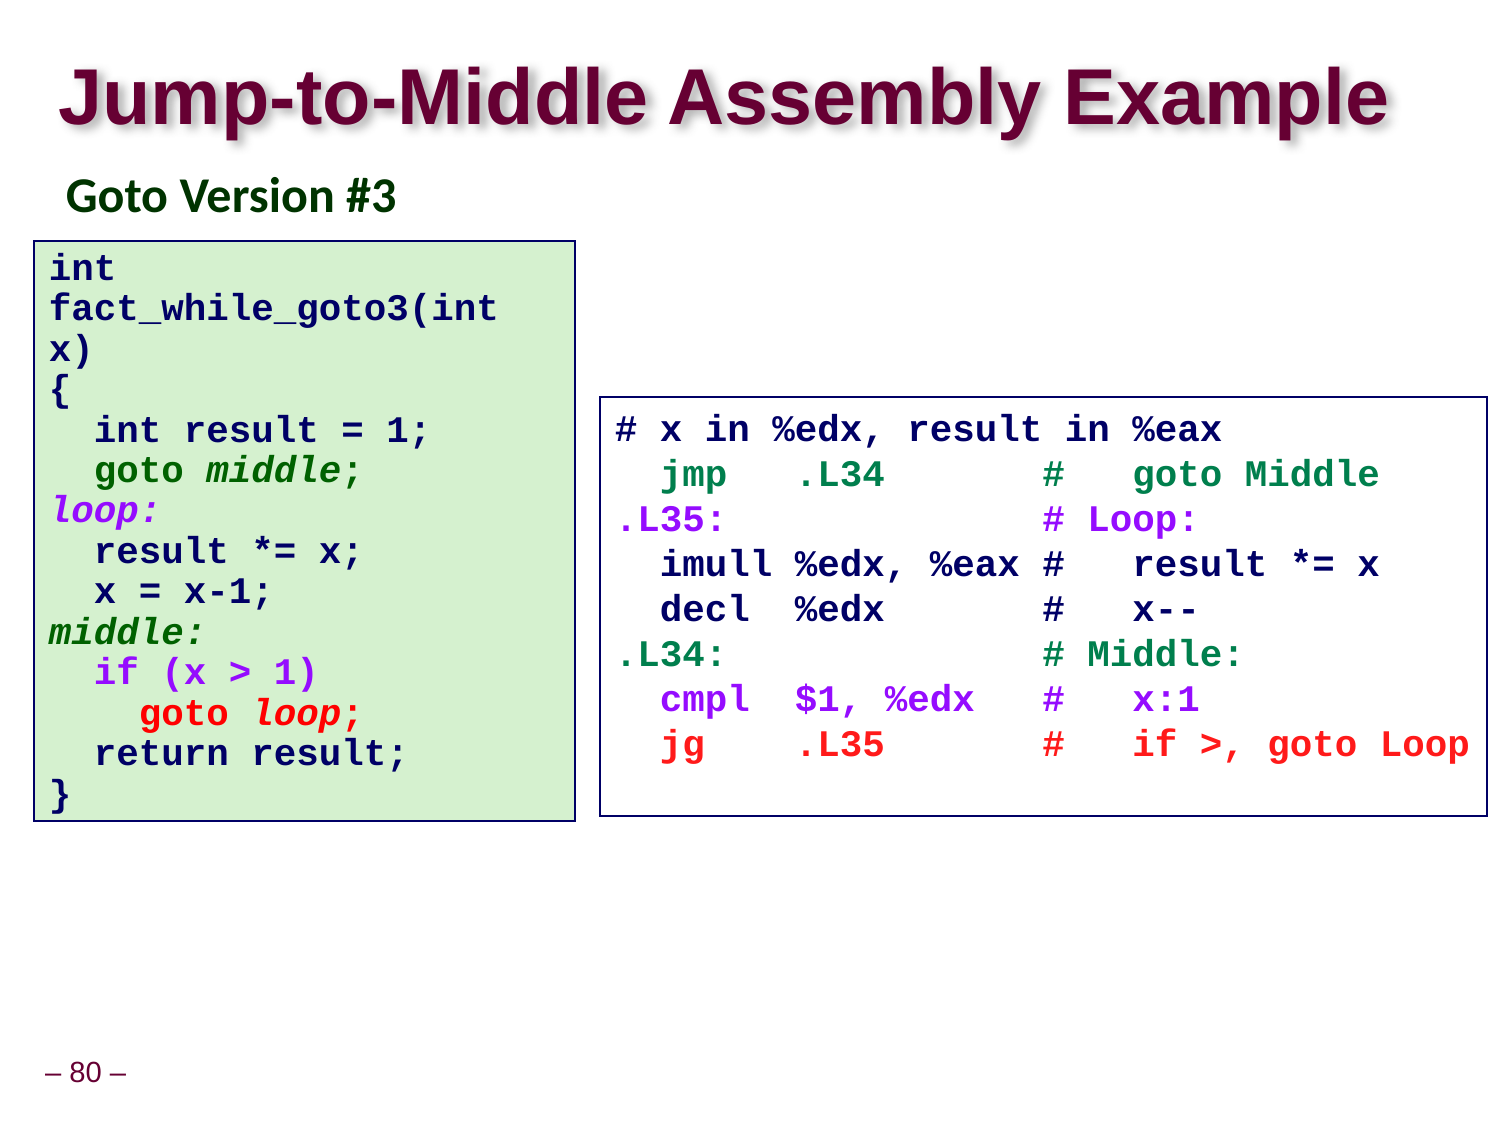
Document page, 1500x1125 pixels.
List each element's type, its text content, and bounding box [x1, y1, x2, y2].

title Jump-to-Middle Assembly Example [58, 37, 1500, 163]
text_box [24, 162, 576, 826]
text_box # x in %edx, result in %eax jmp .L34 # goto Middle .L35: # Loop: imull %edx, %eax # result *= x decl %edx # x-- .L34: # Middle: cmpl $1, %edx # x:1 jg .L35 # if >, goto Loop [599, 396, 1488, 817]
